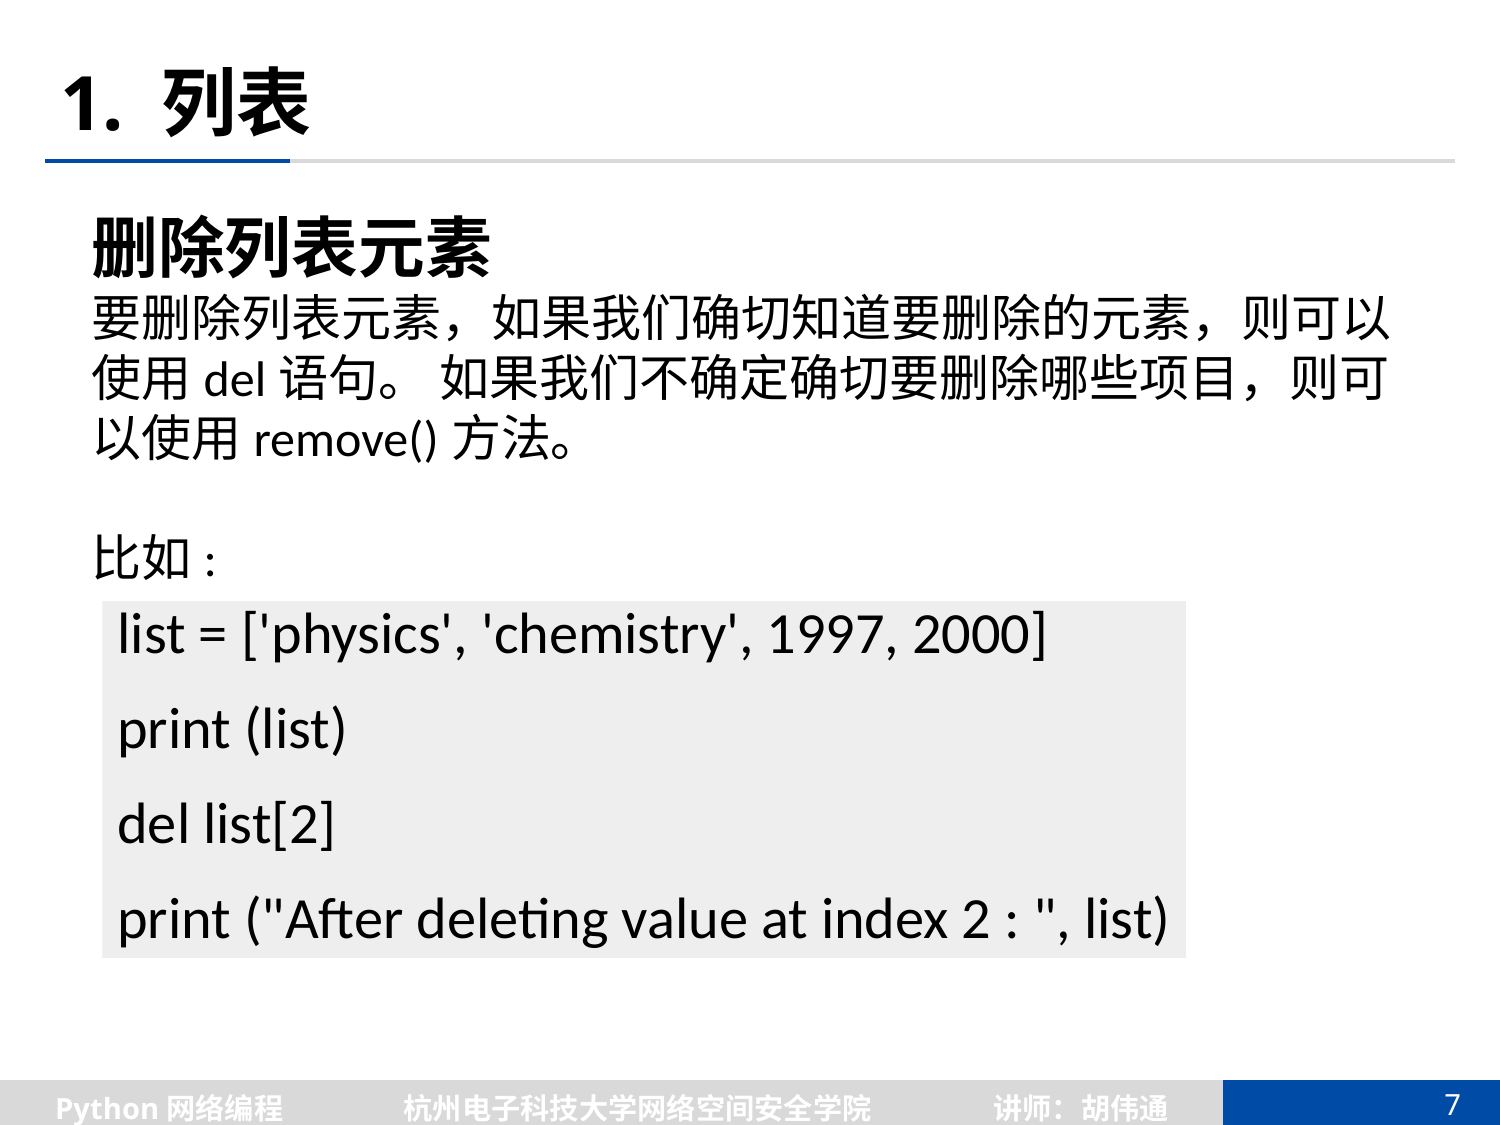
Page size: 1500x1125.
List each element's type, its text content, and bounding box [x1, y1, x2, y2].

text_box list = ['physics', 'chemistry', 1997, 2000] print (list) del list[2] print ("After deleting value at index 2 : ", list) [102, 601, 1186, 958]
title 1. 列表 [45, 42, 1425, 159]
text_box 删除列表元素 要删除列表元素，如果我们确切知道要删除的元素，则可以使用del语句。 如果我们不确定确切要删除哪些项目，则可以使用remove()方法。 比如: [76, 198, 1435, 594]
